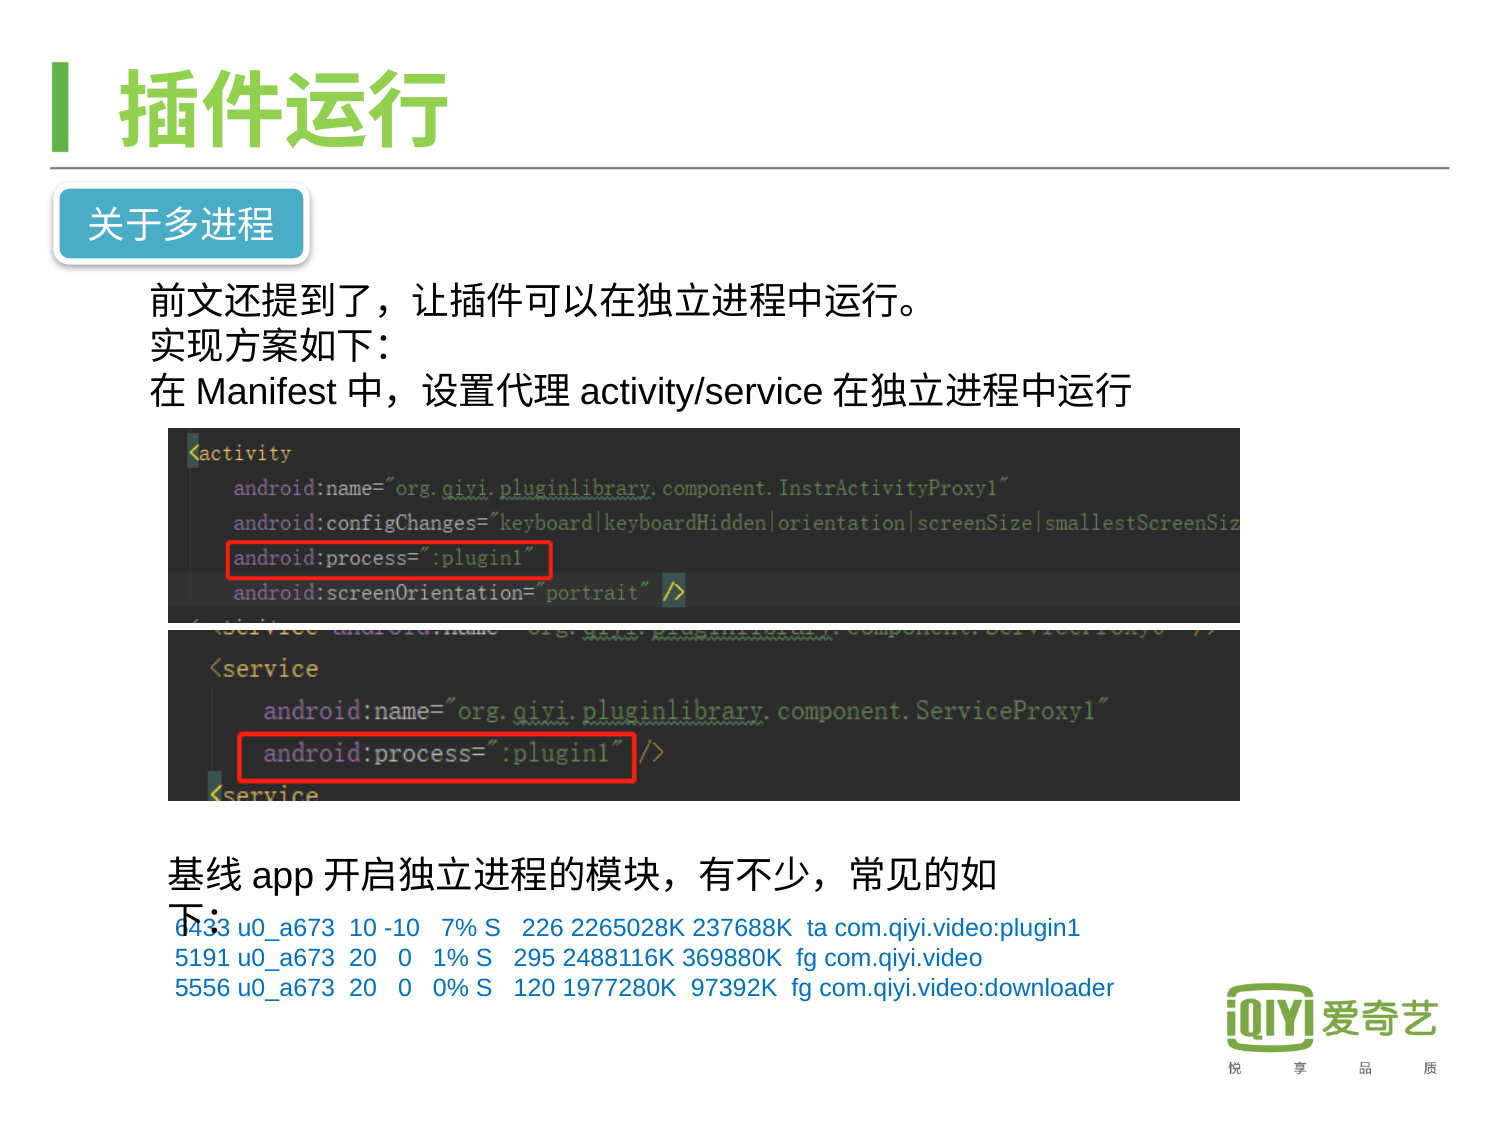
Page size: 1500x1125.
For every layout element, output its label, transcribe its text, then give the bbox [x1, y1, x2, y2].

text_box 前文还提到了，让插件可以在独立进程中运行。 实现方案如下： 在Manifest中，设置代理activity/service在独立进程中运行 [134, 269, 1274, 419]
text_box 基线app开启独立进程的模块，有不少，常见的如下： [153, 843, 1049, 949]
text_box 6433 u0_a673 10 -10 7% S 226 2265028K 237688K ta com.qiyi.video:plugin1 5191 u0_a673 20 0 1% S 295 2488116K 369880K fg com.qiyi.video 5556 u0_a673 20 0 0% S 120 1977280K 97392K fg com.qiyi.video:downloader [153, 904, 1196, 1009]
text_box 插件运行 [103, 59, 793, 167]
picture [0, 0, 1500, 1125]
text_box 关于多进程 [53, 182, 310, 265]
